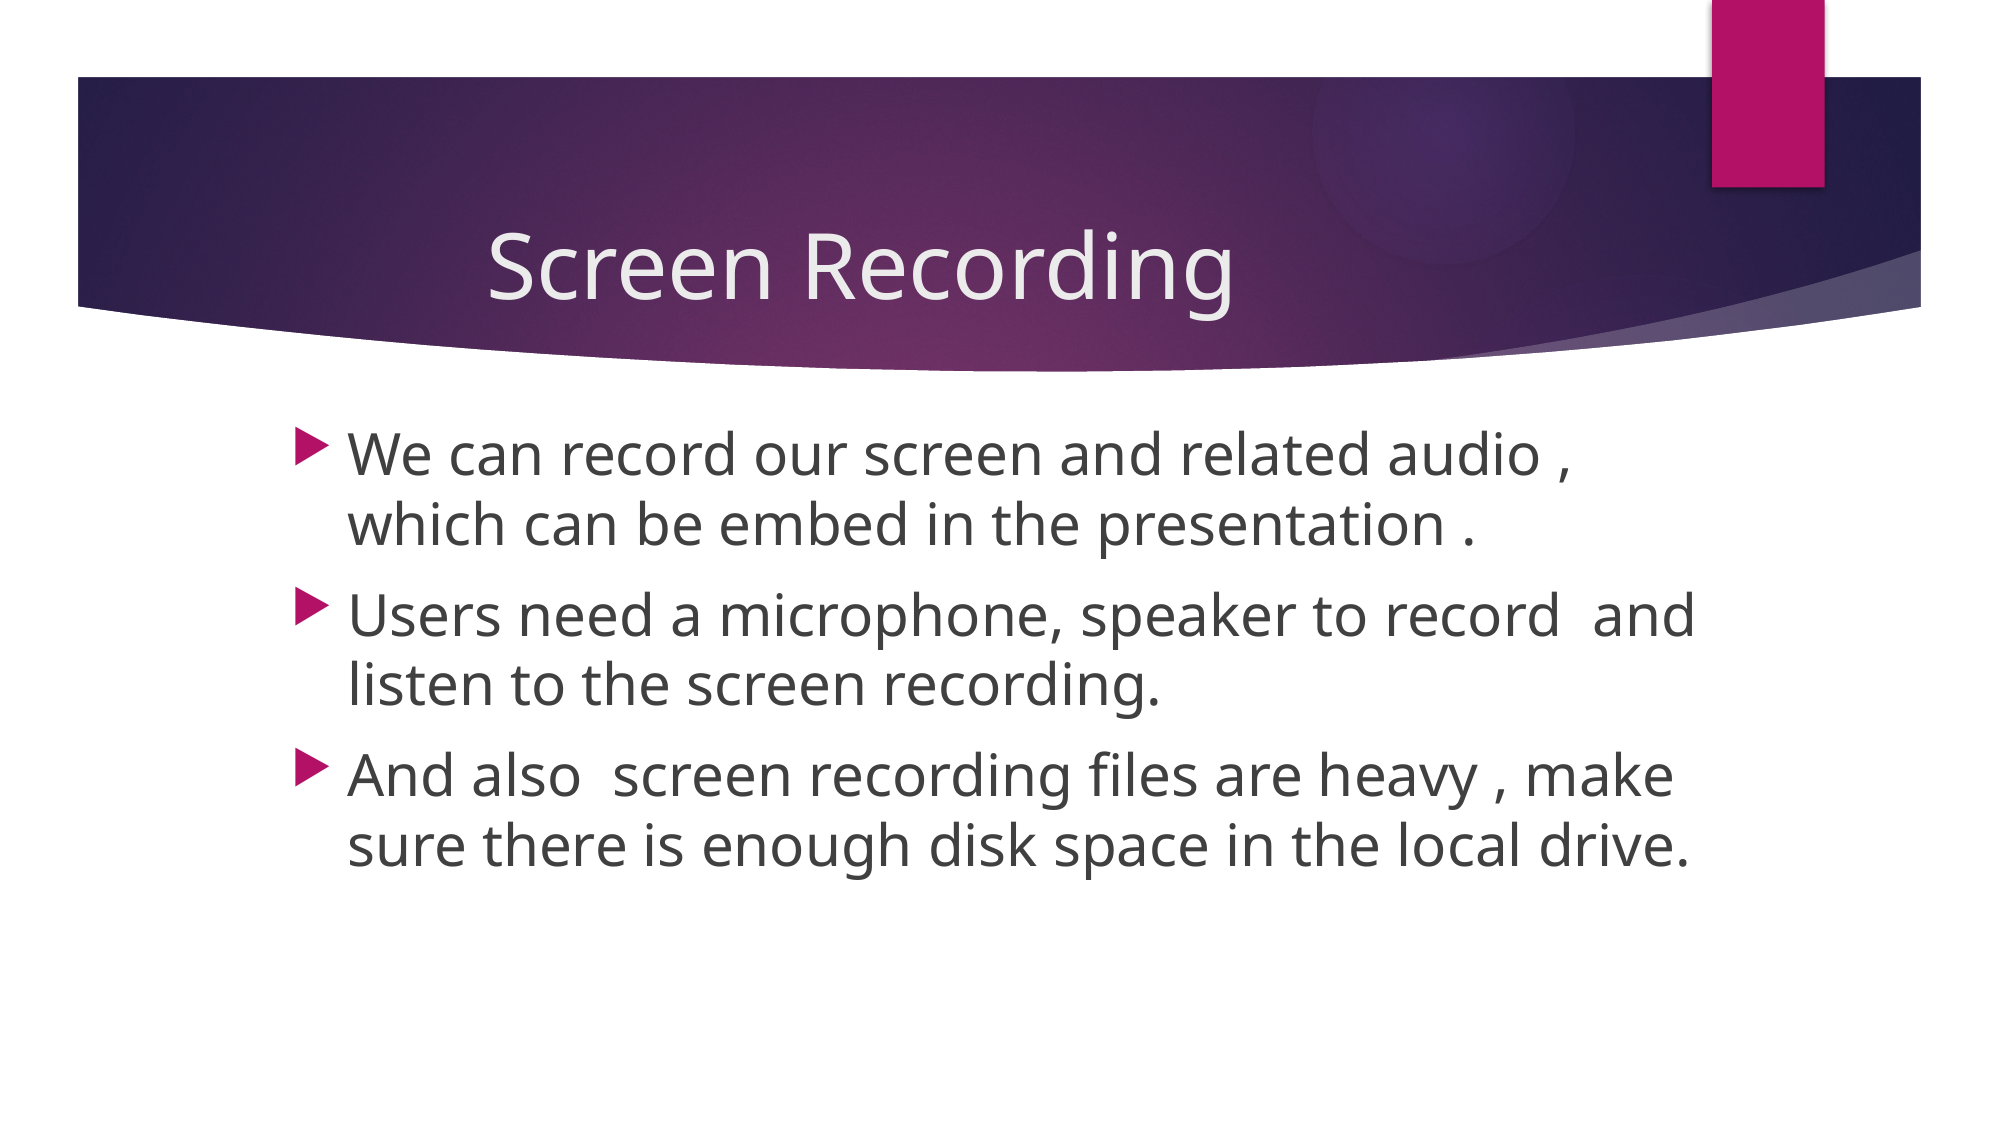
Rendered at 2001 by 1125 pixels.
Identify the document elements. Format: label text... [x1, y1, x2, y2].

title Screen Recording [471, 205, 1356, 322]
list We can record our screen and related audio , which can be embed in the presentation . Users need a microphone, speaker to record and listen to the screen recording. And also screen recording files are heavy , make sure there is enough disk space in the local drive. [276, 409, 1724, 1035]
